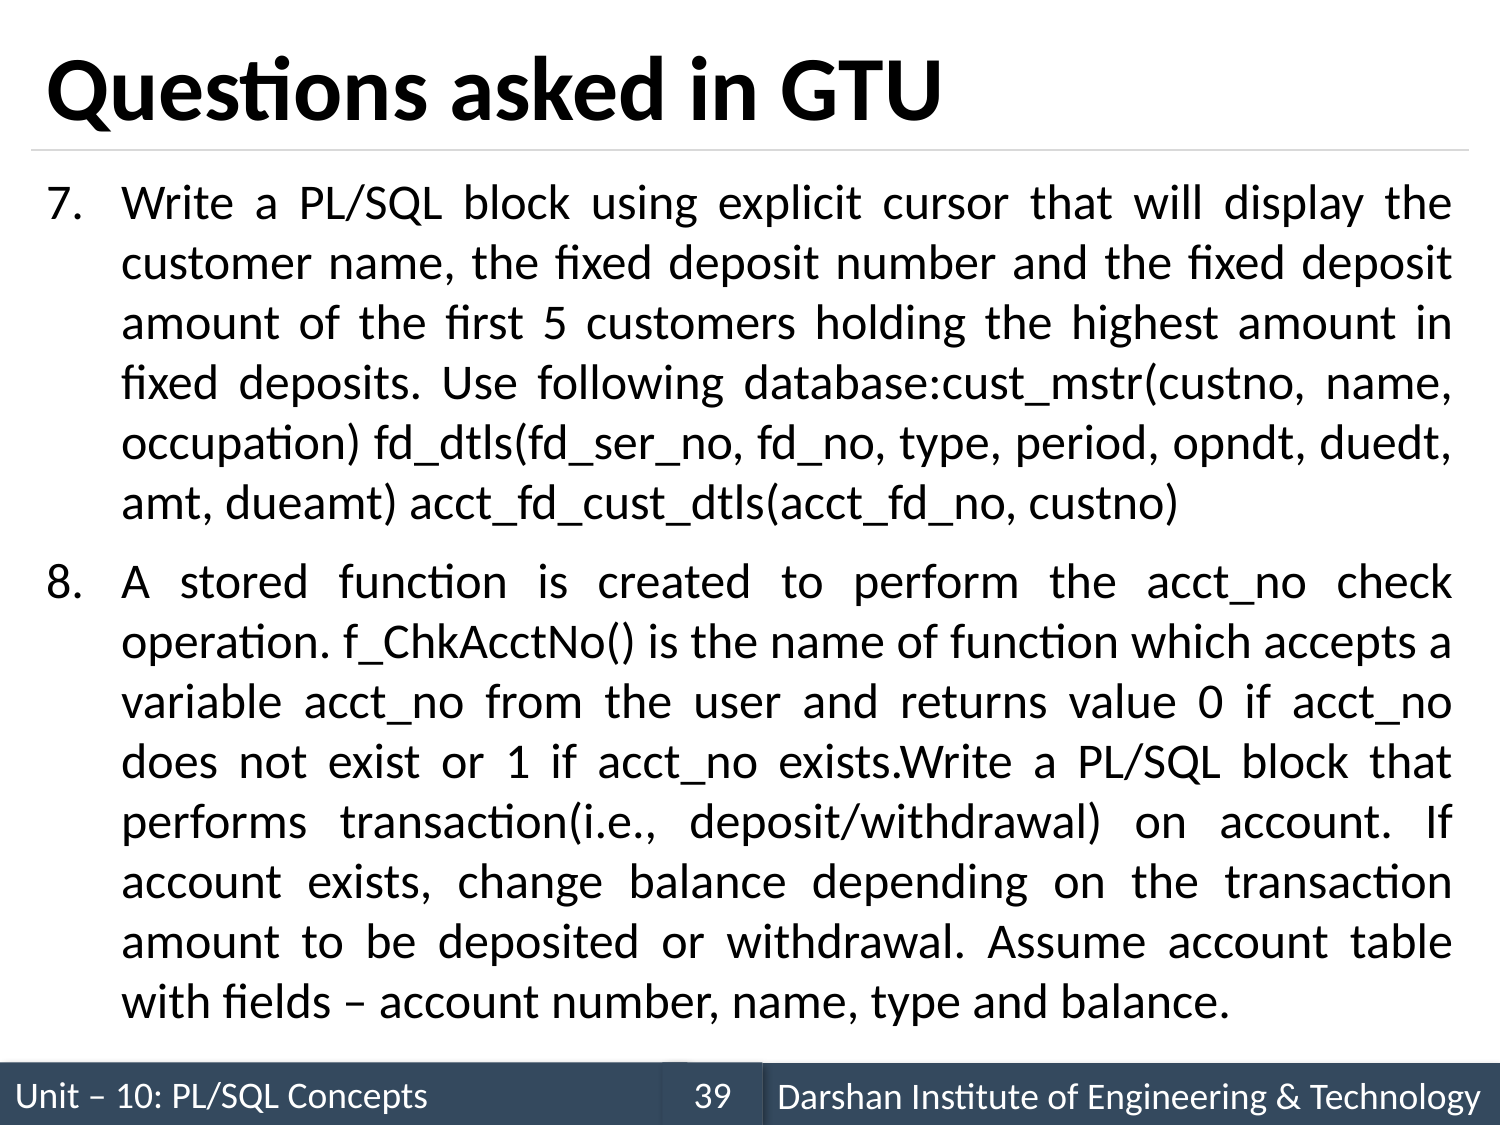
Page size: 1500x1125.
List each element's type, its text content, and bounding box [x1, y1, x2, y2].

list Write a PL/SQL block using explicit cursor that will display the customer name, the fixed deposit number and the fixed deposit amount of the first 5 customers holding the highest amount in fixed deposits. Use following database:cust_mstr(custno, name, occupation) fd_dtls(fd_ser_no, fd_no, type, period, opndt, duedt, amt, dueamt) acct_fd_cust_dtls(acct_fd_no, custno) A stored function is created to perform the acct_no check operation. f_ChkAcctNo() is the name of function which accepts a variable acct_no from the user and returns value 0 if acct_no does not exist or 1 if acct_no exists.Write a PL/SQL block that performs transaction(i.e., deposit/withdrawal) on account. If account exists, change balance depending on the transaction amount to be deposited or withdrawal. Assume account table with fields – account number, name, type and balance. [31, 162, 1469, 1038]
title Questions asked in GTU [31, 17, 1469, 150]
